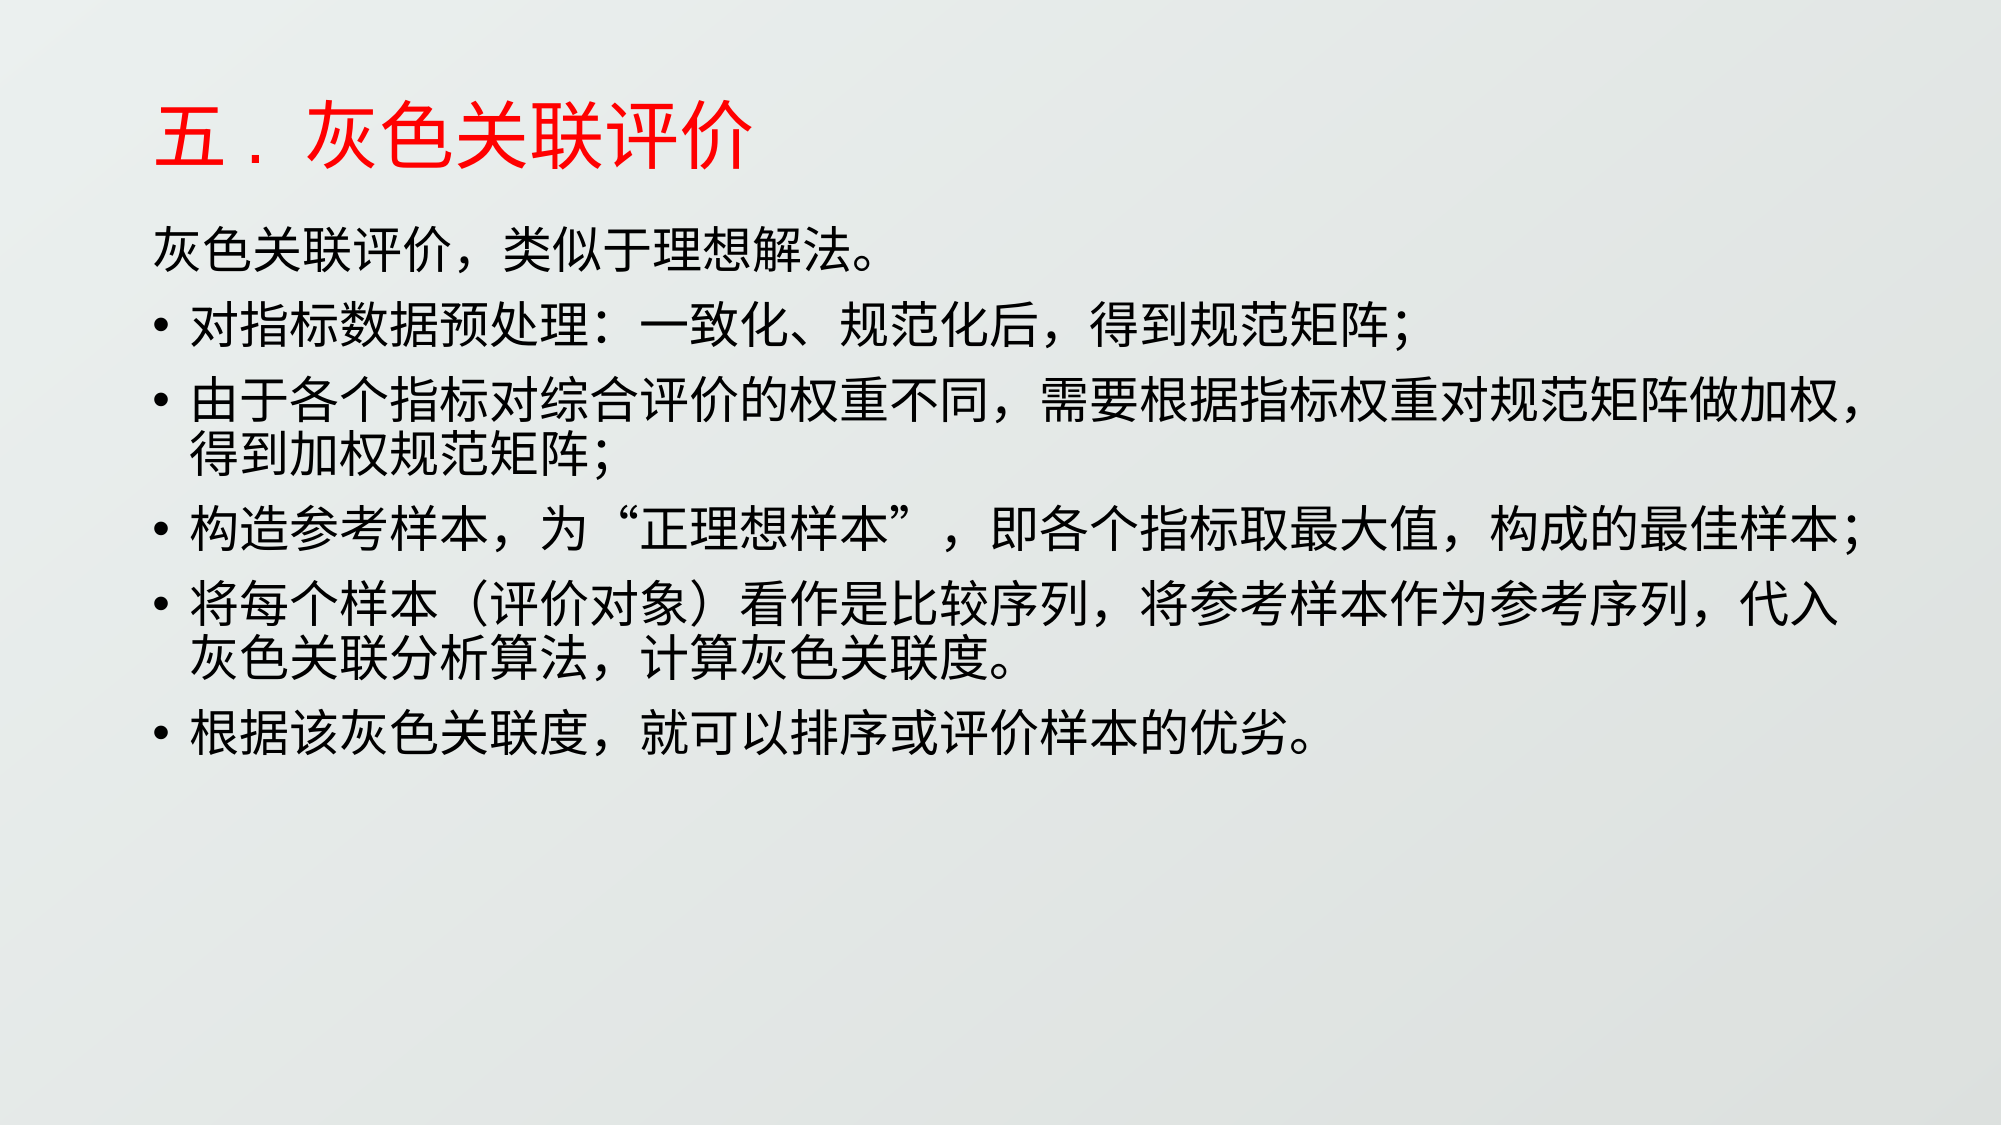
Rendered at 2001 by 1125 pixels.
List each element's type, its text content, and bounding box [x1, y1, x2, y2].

title 五. 灰色关联评价 [137, 59, 1863, 218]
list 灰色关联评价，类似于理想解法。 对指标数据预处理：一致化、规范化后，得到规范矩阵； 由于各个指标对综合评价的权重不同，需要根据指标权重对规范矩阵做加权，得到加权规范矩阵； 构造参考样本，为“正理想样本”，即各个指标取最大值，构成的最佳样本； 将每个样本（评价对象）看作是比较序列，将参考样本作为参考序列，代入灰色关联分析算法，计算灰色关联度。 根据该灰色关联度，就可以排序或评价样本的优劣。 [137, 218, 1863, 1077]
